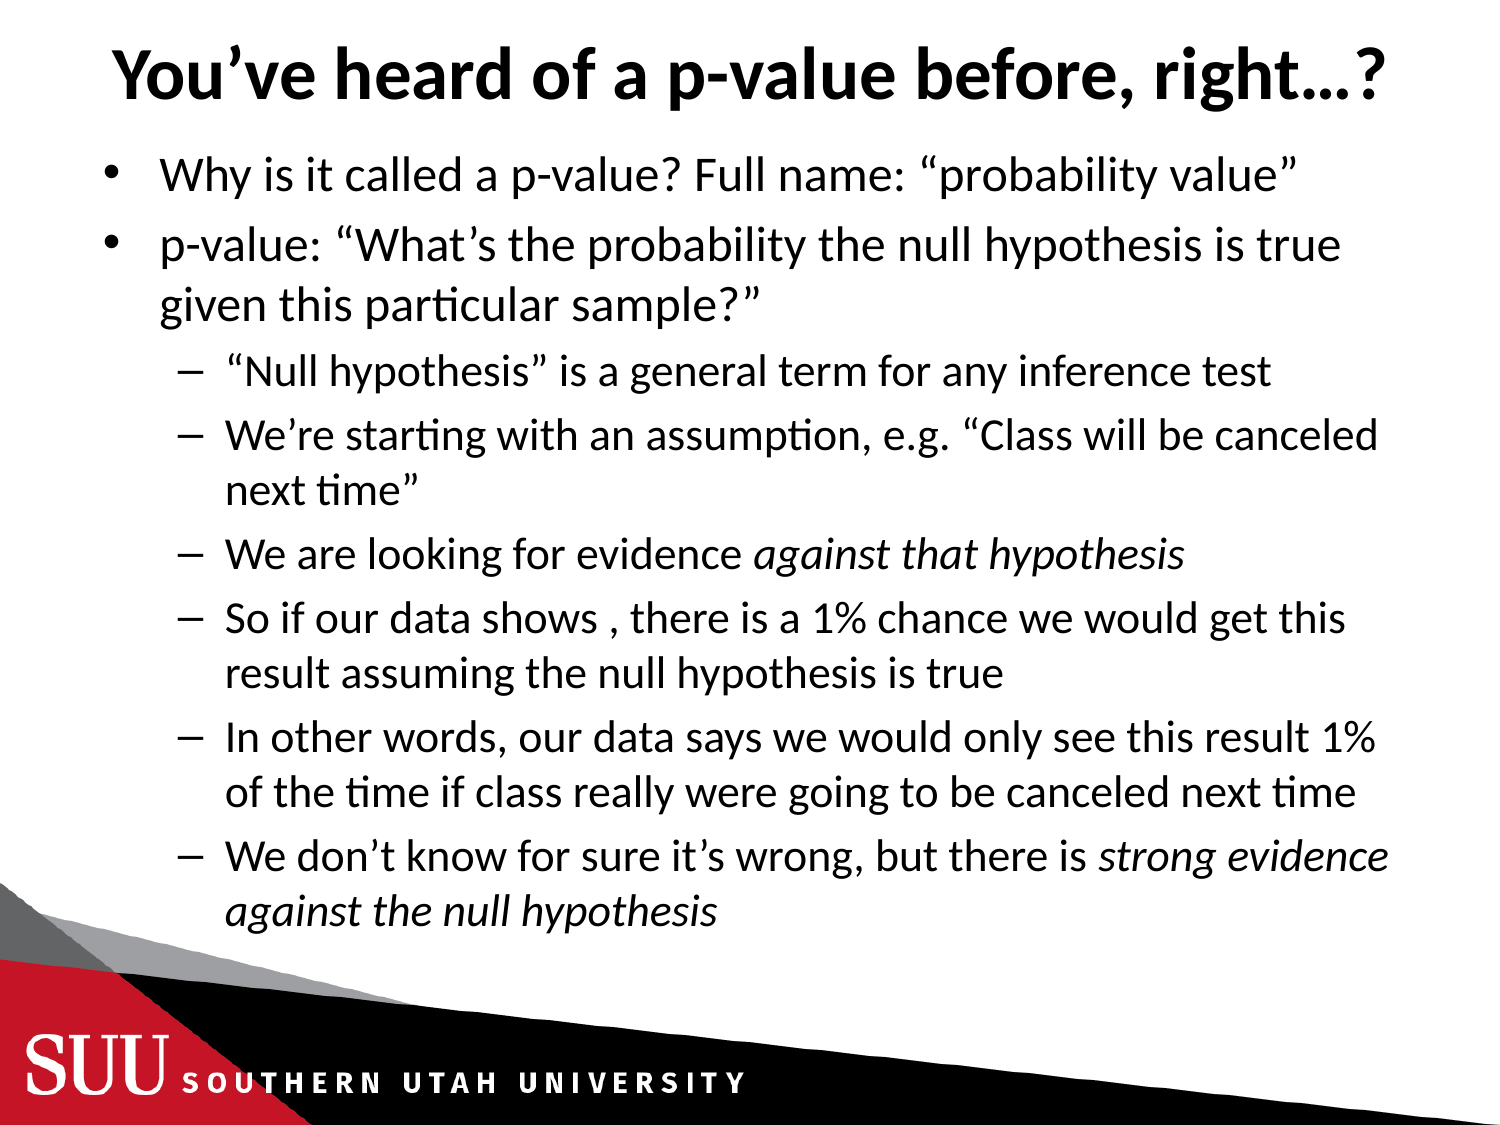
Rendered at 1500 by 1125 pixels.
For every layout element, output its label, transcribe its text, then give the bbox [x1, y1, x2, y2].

title You’ve heard of a p-value before, right…? [27, 19, 1474, 120]
picture [0, 0, 1500, 1125]
